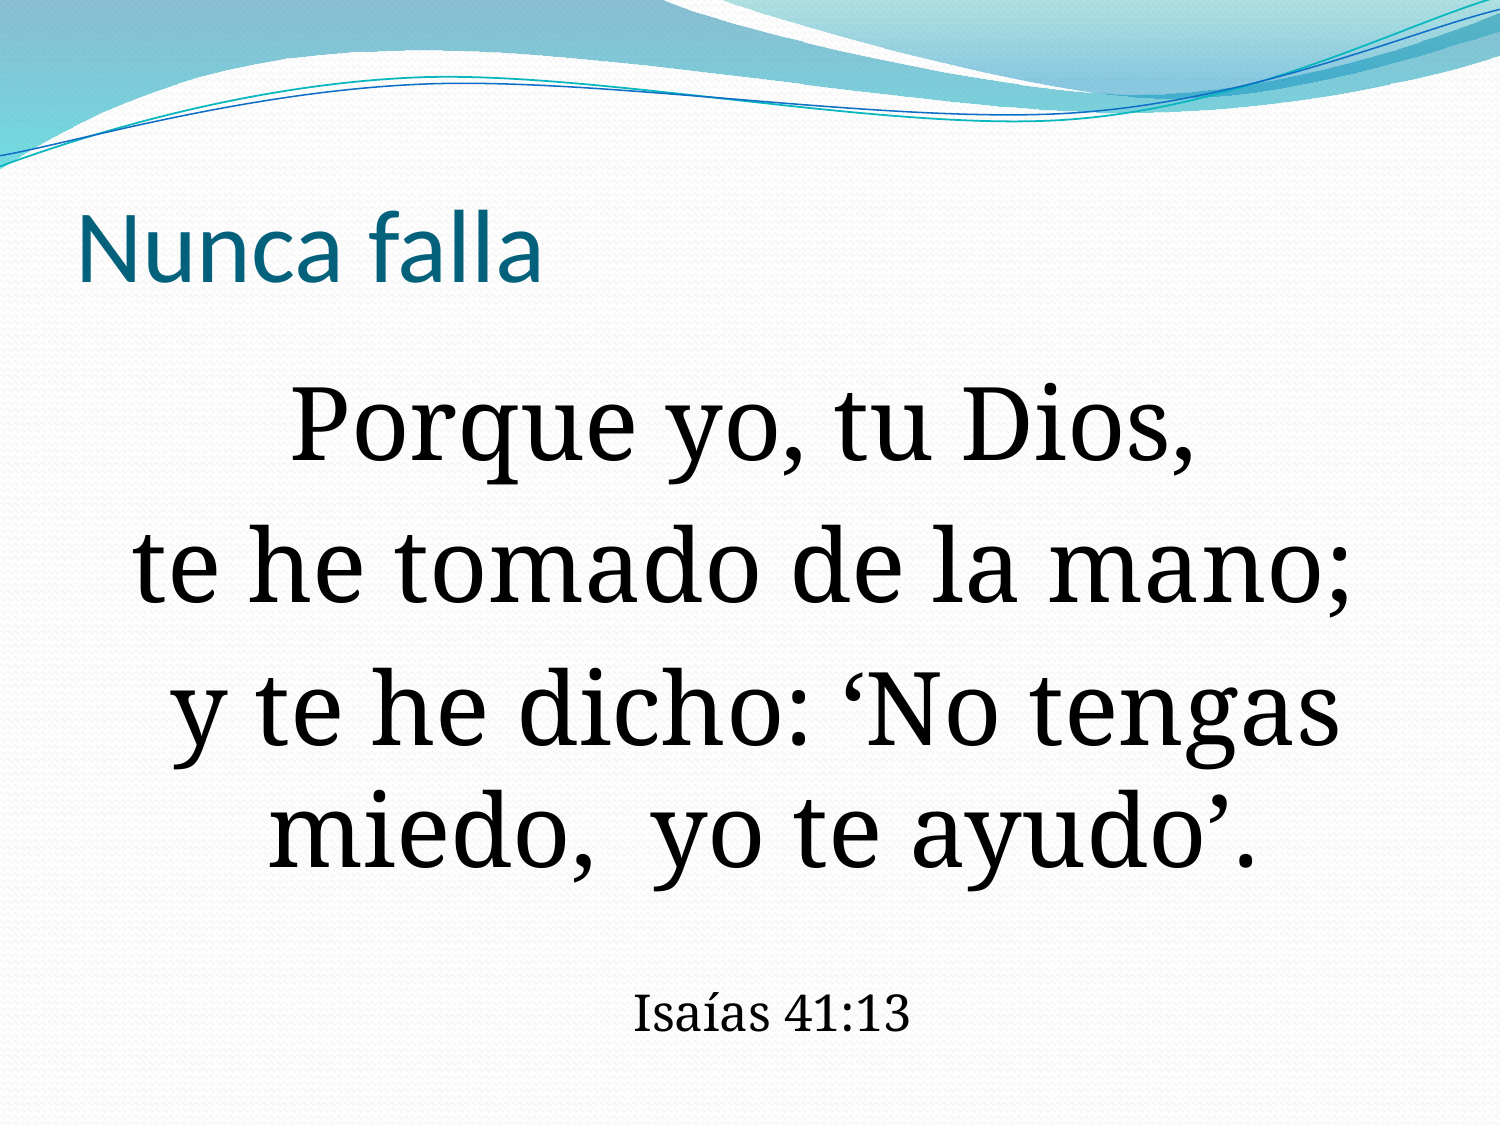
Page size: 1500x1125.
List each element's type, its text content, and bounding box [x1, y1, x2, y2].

list Porque yo, tu Dios, te he tomado de la mano; y te he dicho: ‘No tengas miedo, yo te ayudo’. Isaías 41:13 [82, 351, 1432, 1072]
title Nunca falla [75, 115, 1425, 303]
